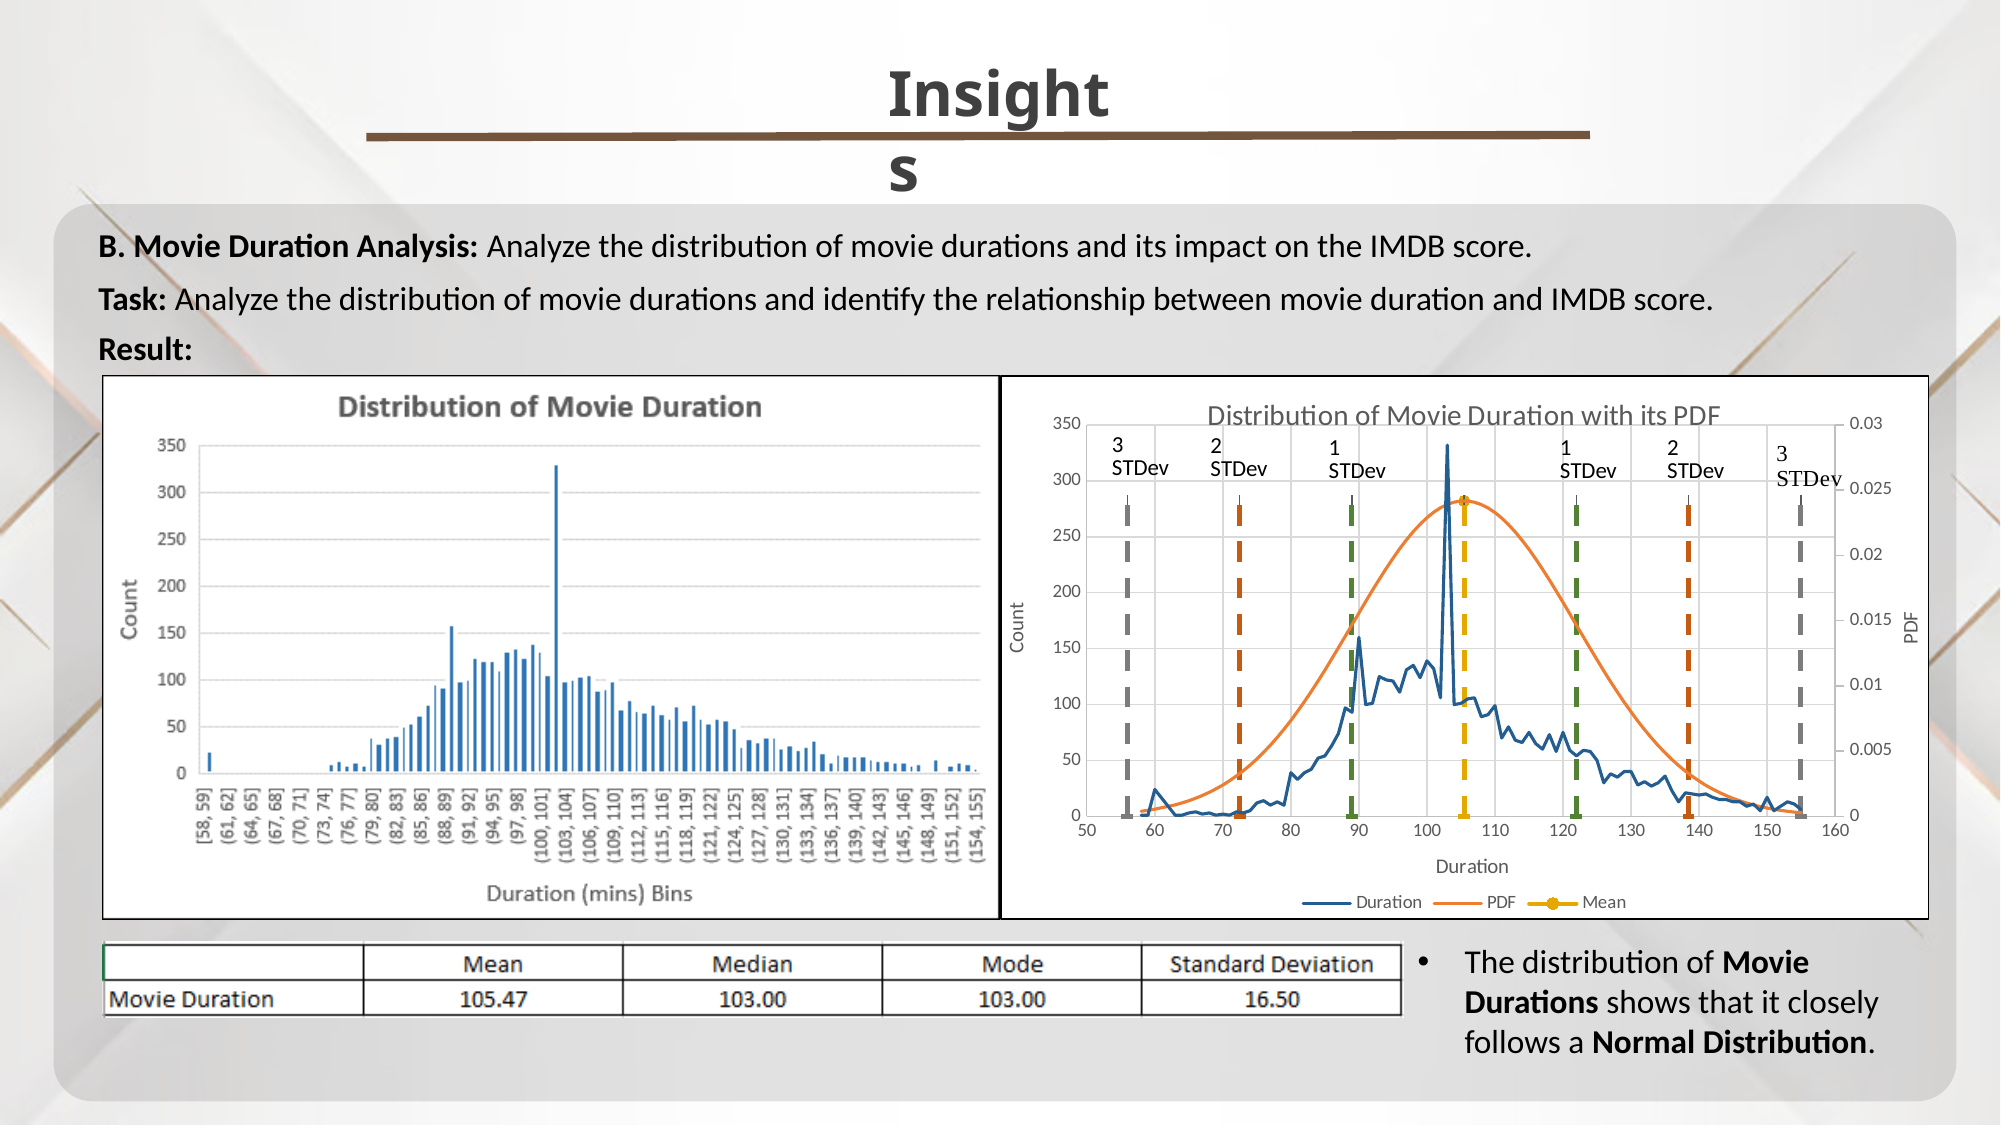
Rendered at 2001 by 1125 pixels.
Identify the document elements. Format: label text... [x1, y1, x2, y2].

text_box [52, 203, 1958, 1103]
text_box B. Movie Duration Analysis: Analyze the distribution of movie durations and its impact on the IMDB score. Task: Analyze the distribution of movie durations and identify the relationship between movie duration and IMDB score. [83, 217, 1929, 325]
text_box The distribution of Movie Durations shows that it closely follows a Normal Distribution. [1403, 933, 1913, 1068]
text_box Insights [873, 46, 1142, 134]
text_box Insights [873, 138, 1142, 211]
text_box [366, 134, 1590, 138]
text_box Result: [83, 319, 238, 375]
picture [0, 0, 2001, 1125]
chart [999, 374, 1930, 920]
